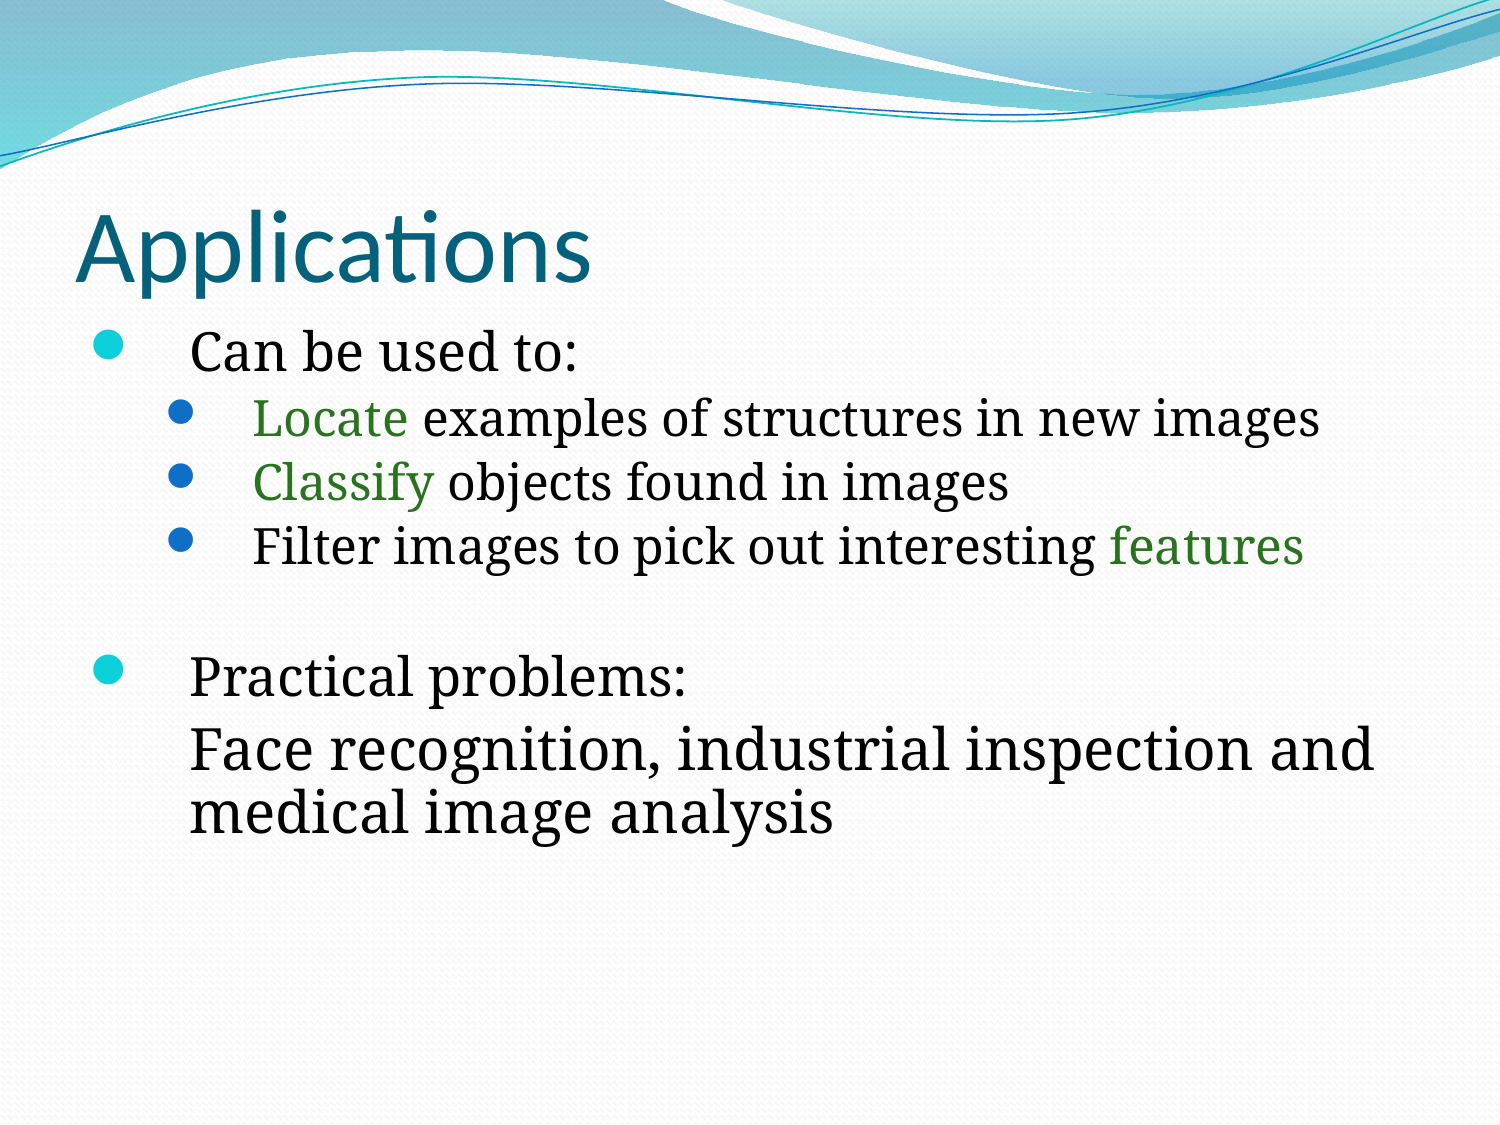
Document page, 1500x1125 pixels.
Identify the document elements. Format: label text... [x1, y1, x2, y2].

title Applications [75, 115, 1425, 303]
list Can be used to: Locate examples of structures in new images Classify objects found in images Filter images to pick out interesting features Practical problems: Face recognition, industrial inspection and medical image analysis [75, 317, 1425, 1038]
